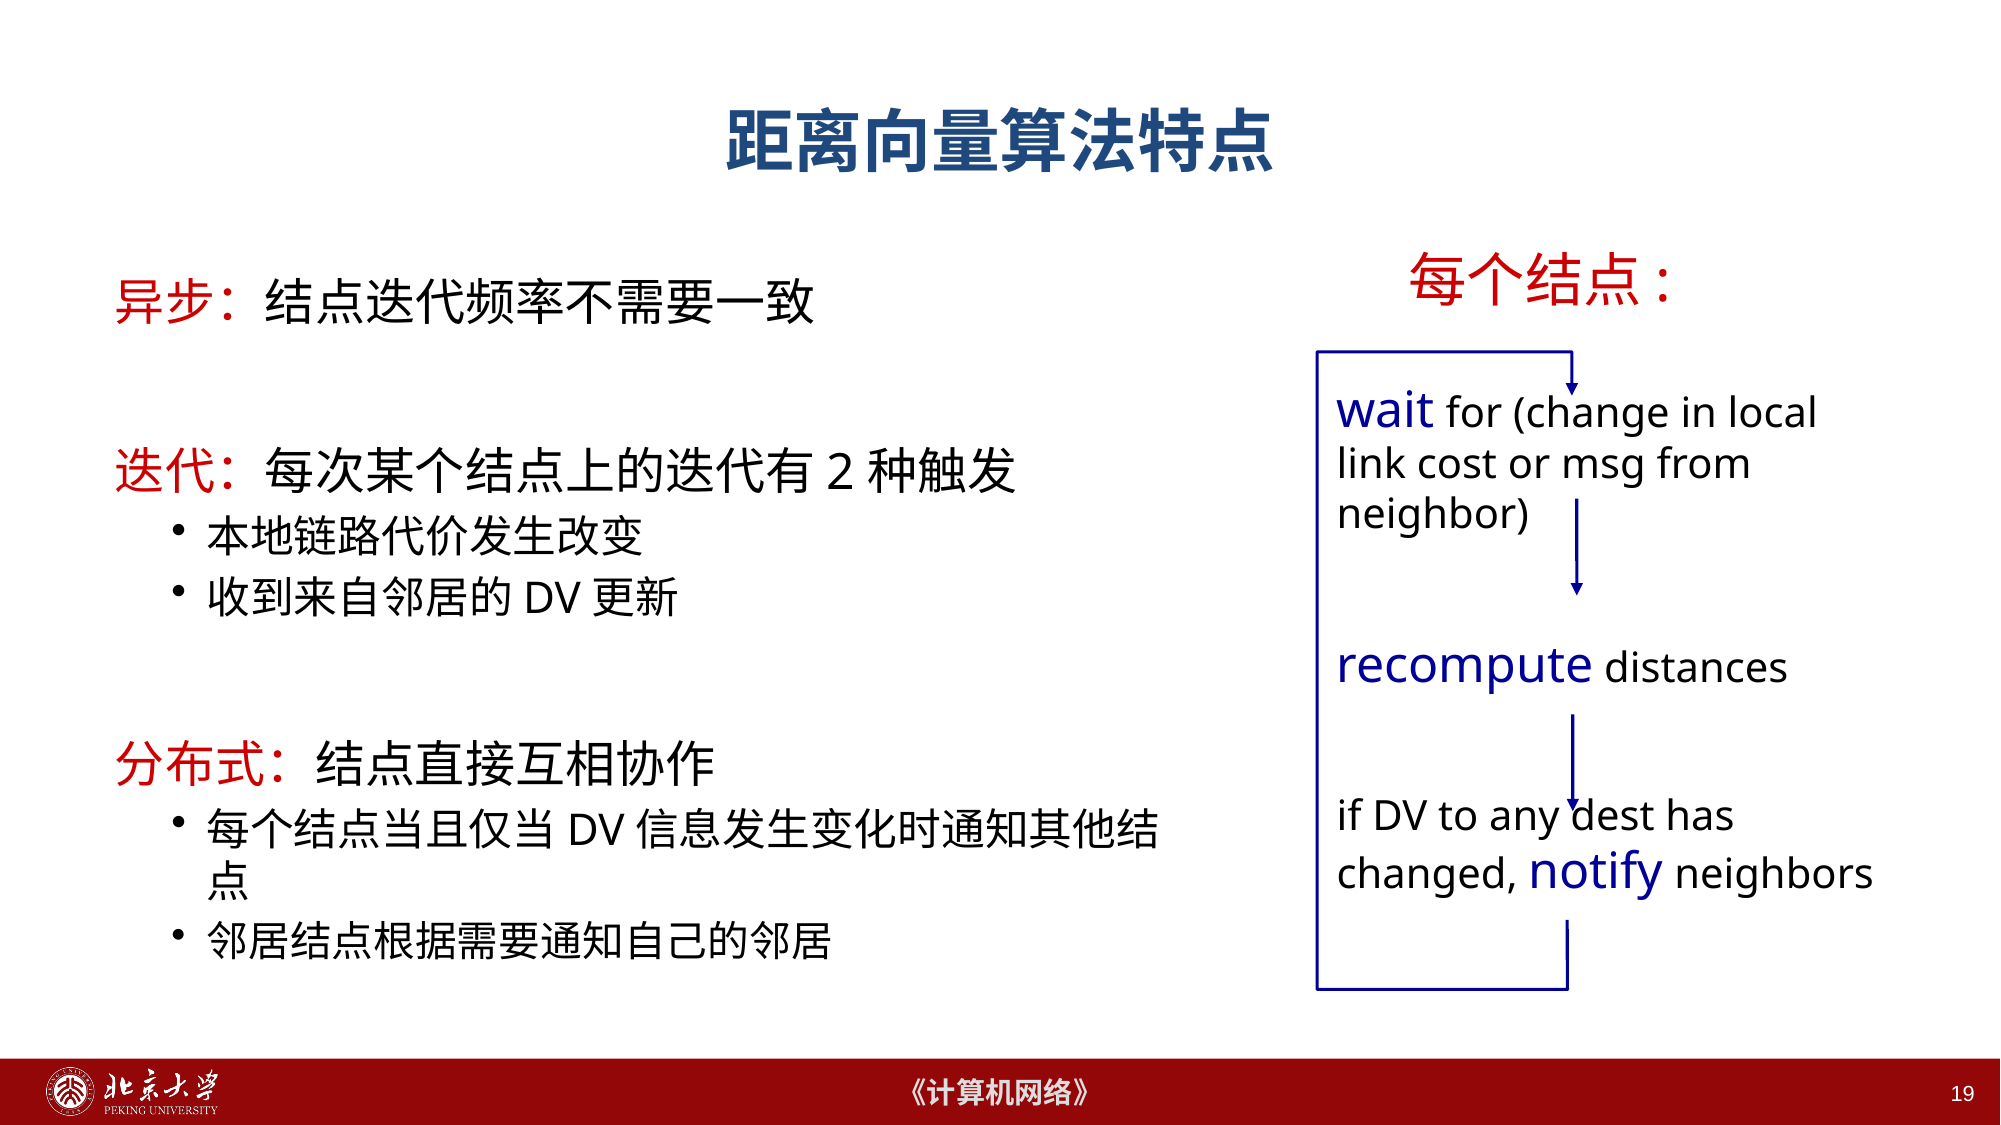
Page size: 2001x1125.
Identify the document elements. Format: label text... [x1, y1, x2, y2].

slide_number 19 [1522, 1072, 1990, 1125]
text_box 每个结点: [1394, 235, 1686, 321]
text_box wait for (change in local link cost or msg from neighbor) recompute distances if DV to any dest has changed, notify neighbors [1321, 284, 1900, 992]
picture [46, 1067, 218, 1116]
text_box [1571, 498, 1584, 596]
list 异步：结点迭代频率不需要一致 迭代：每次某个结点上的迭代有2种触发 本地链路代价发生改变 收到来自邻居的DV更新 分布式：结点直接互相协作 每个结点当且仅当DV信息发生变化时通知其他结点 邻居结点根据需要通知自己的邻居 [99, 262, 1213, 1005]
text_box [1569, 714, 1579, 812]
text_box [1317, 351, 1579, 990]
title 距离向量算法特点 [99, 45, 1900, 233]
